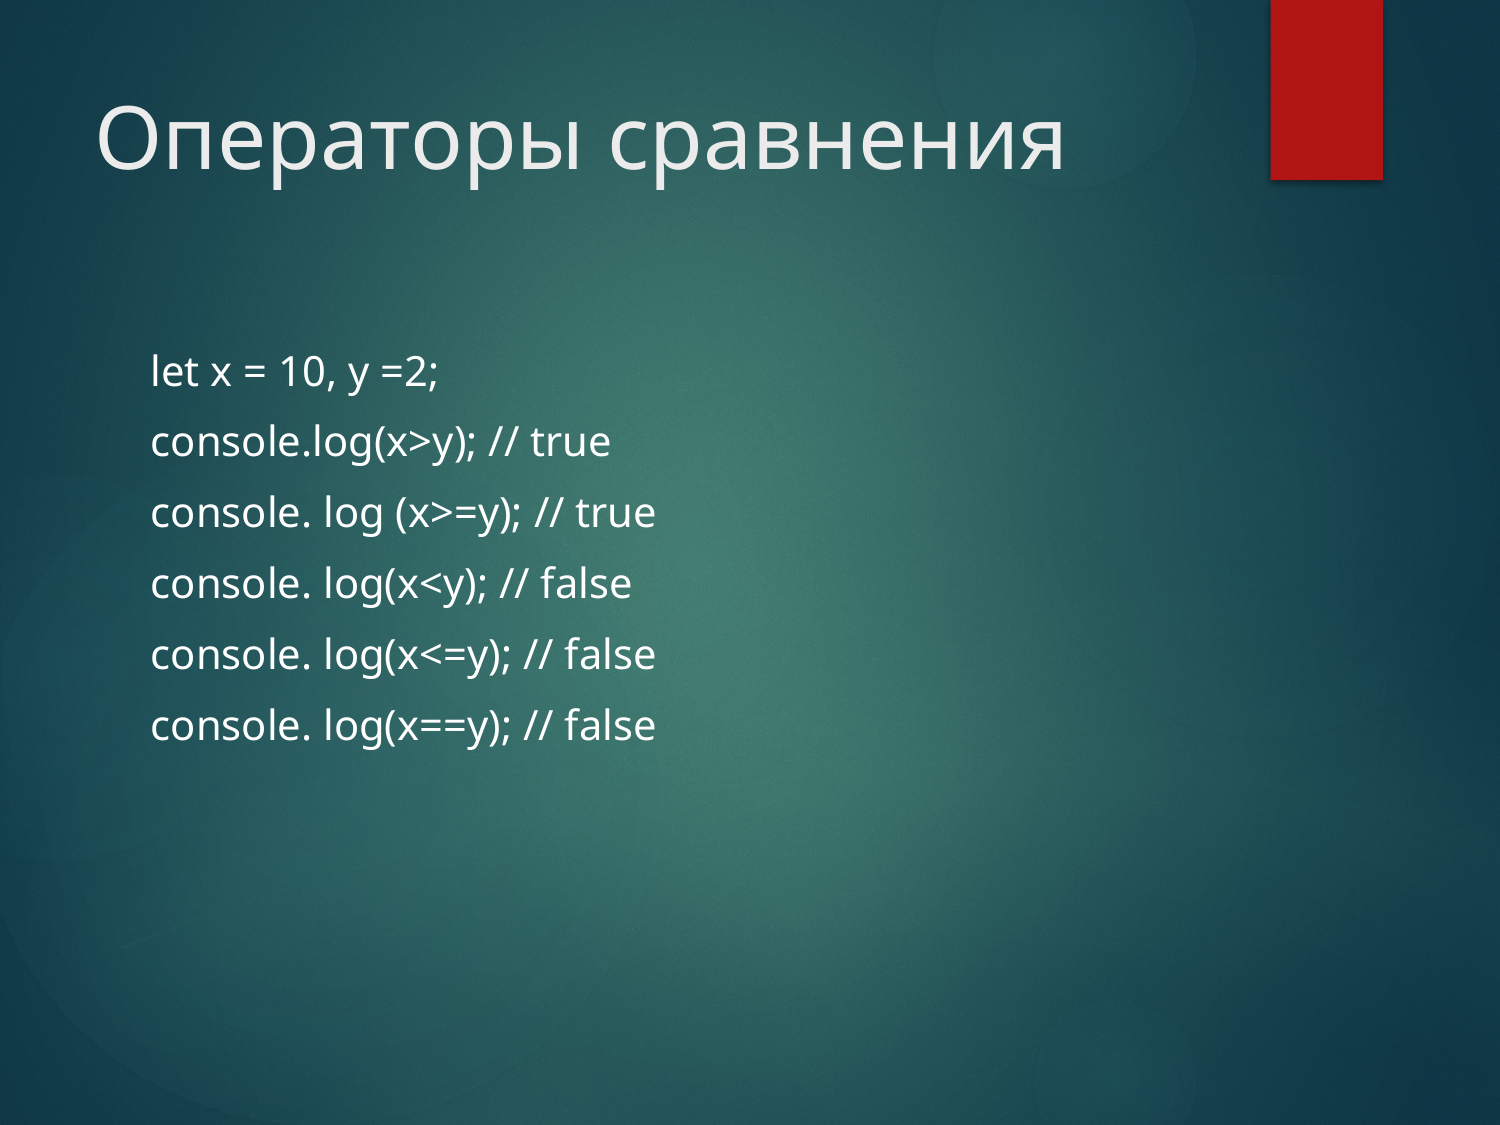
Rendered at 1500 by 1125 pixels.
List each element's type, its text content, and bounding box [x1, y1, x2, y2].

list let x = 10, y =2; console.log(x>y); // true console. log (x>=y); // true console. log(x<y); // false console. log(x<=y); // false console. log(x==y); // false [135, 336, 1237, 1025]
title Операторы сравнения [79, 74, 1237, 304]
